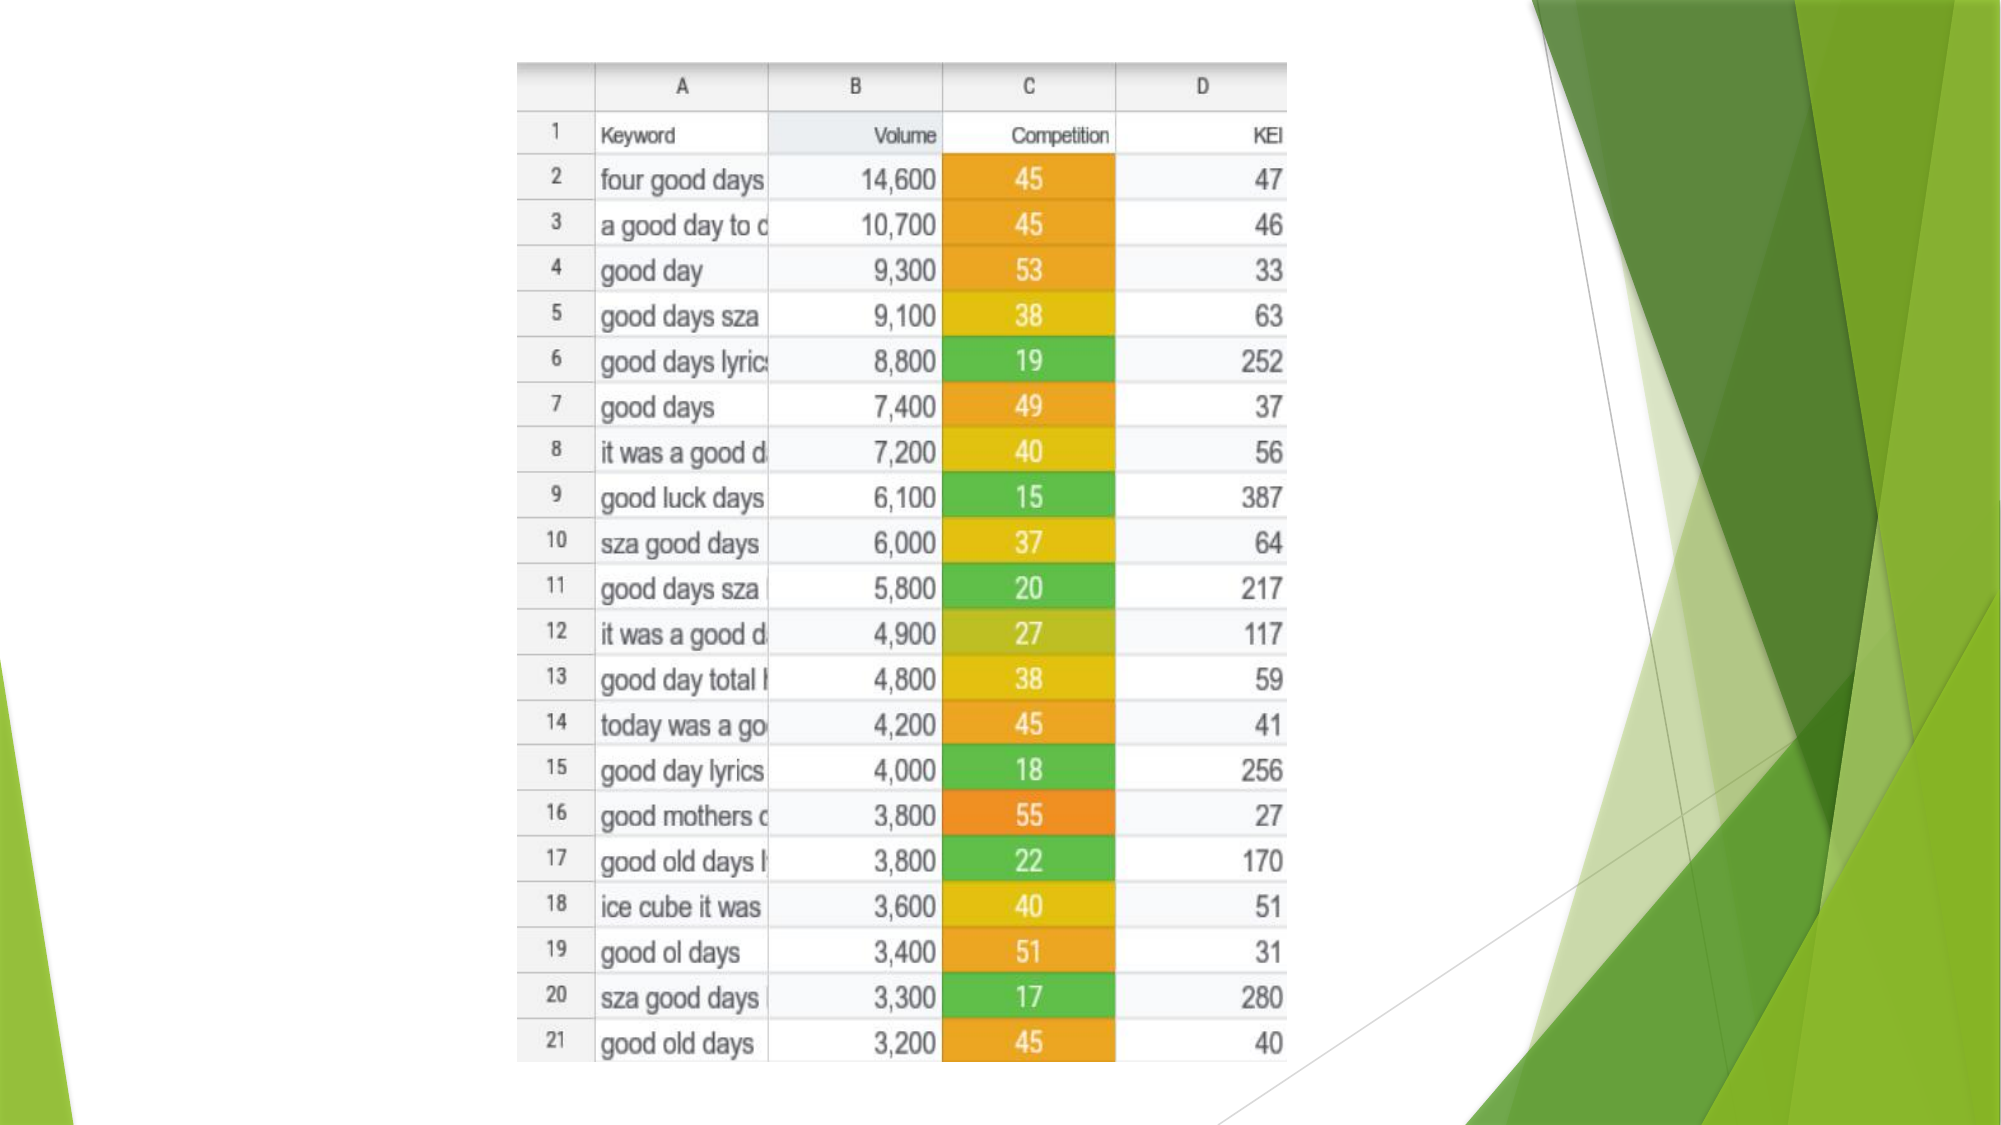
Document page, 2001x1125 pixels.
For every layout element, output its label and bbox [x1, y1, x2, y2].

list [516, 62, 1287, 1063]
